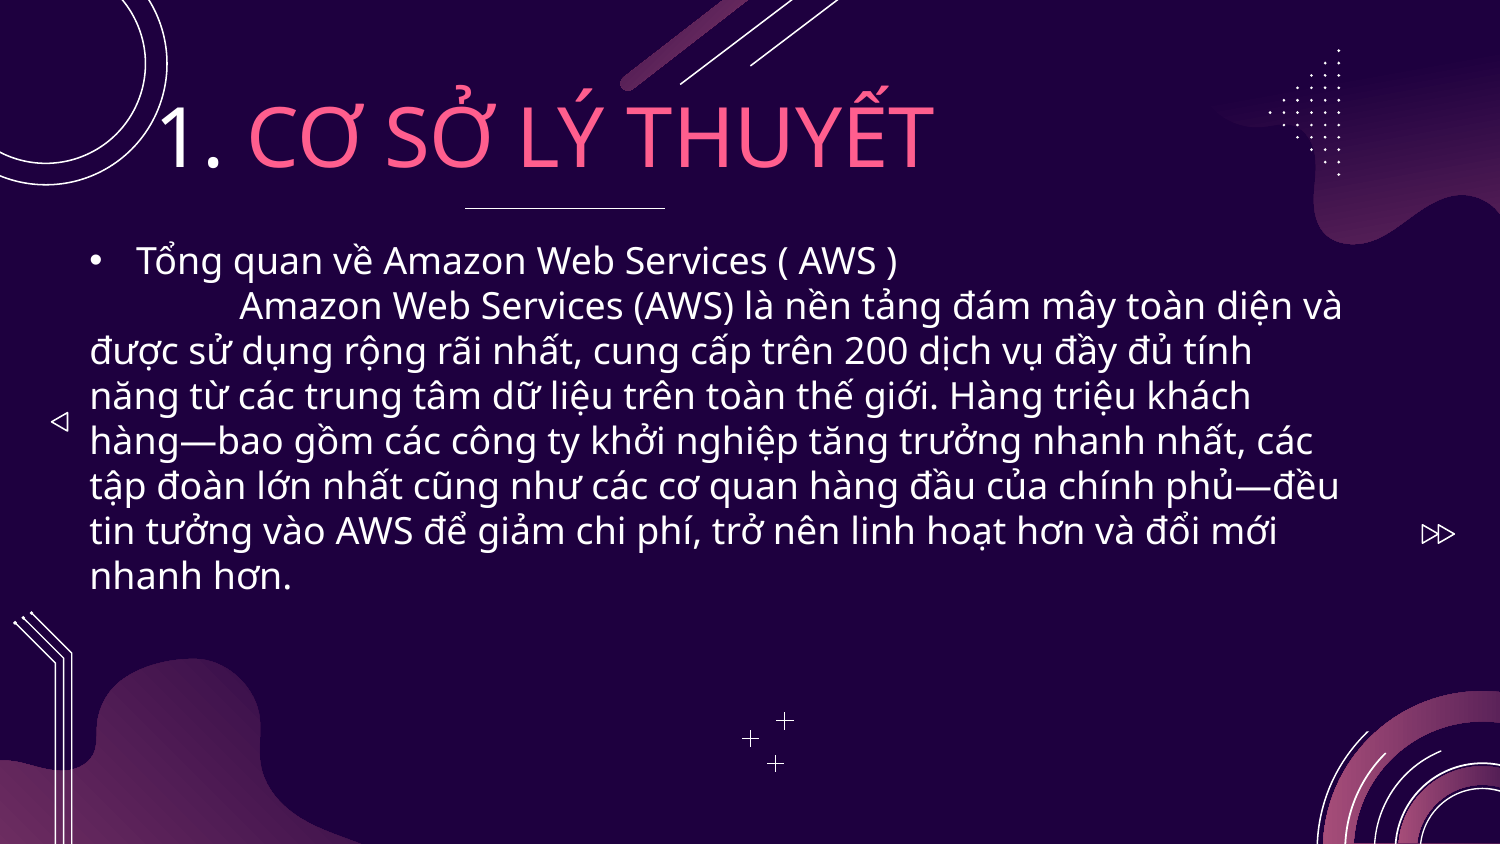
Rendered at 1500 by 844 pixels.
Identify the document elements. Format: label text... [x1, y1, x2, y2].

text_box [1268, 48, 1341, 177]
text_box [12, 610, 73, 844]
title 1. CƠ SỞ LÝ THUYẾT [52, 69, 1038, 209]
subtitle Tổng quan về Amazon Web Services ( AWS ) Amazon Web Services (AWS) là nền tảng đám mây toàn diện và được sử dụng rộng rãi nhất, cung cấp trên 200 dịch vụ đầy đủ tính năng từ các trung tâm dữ liệu trên toàn thế giới. Hàng triệu khách hàng—bao gồm các công ty khởi nghiệp tăng trưởng nhanh nhất, các tập đoàn lớn nhất cũng như các cơ quan hàng đầu của chính phủ—đều tin tưởng vào AWS để giảm chi phí, trở nên linh hoạt hơn và đổi mới nhanh hơn. [74, 221, 1362, 673]
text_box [741, 711, 794, 773]
